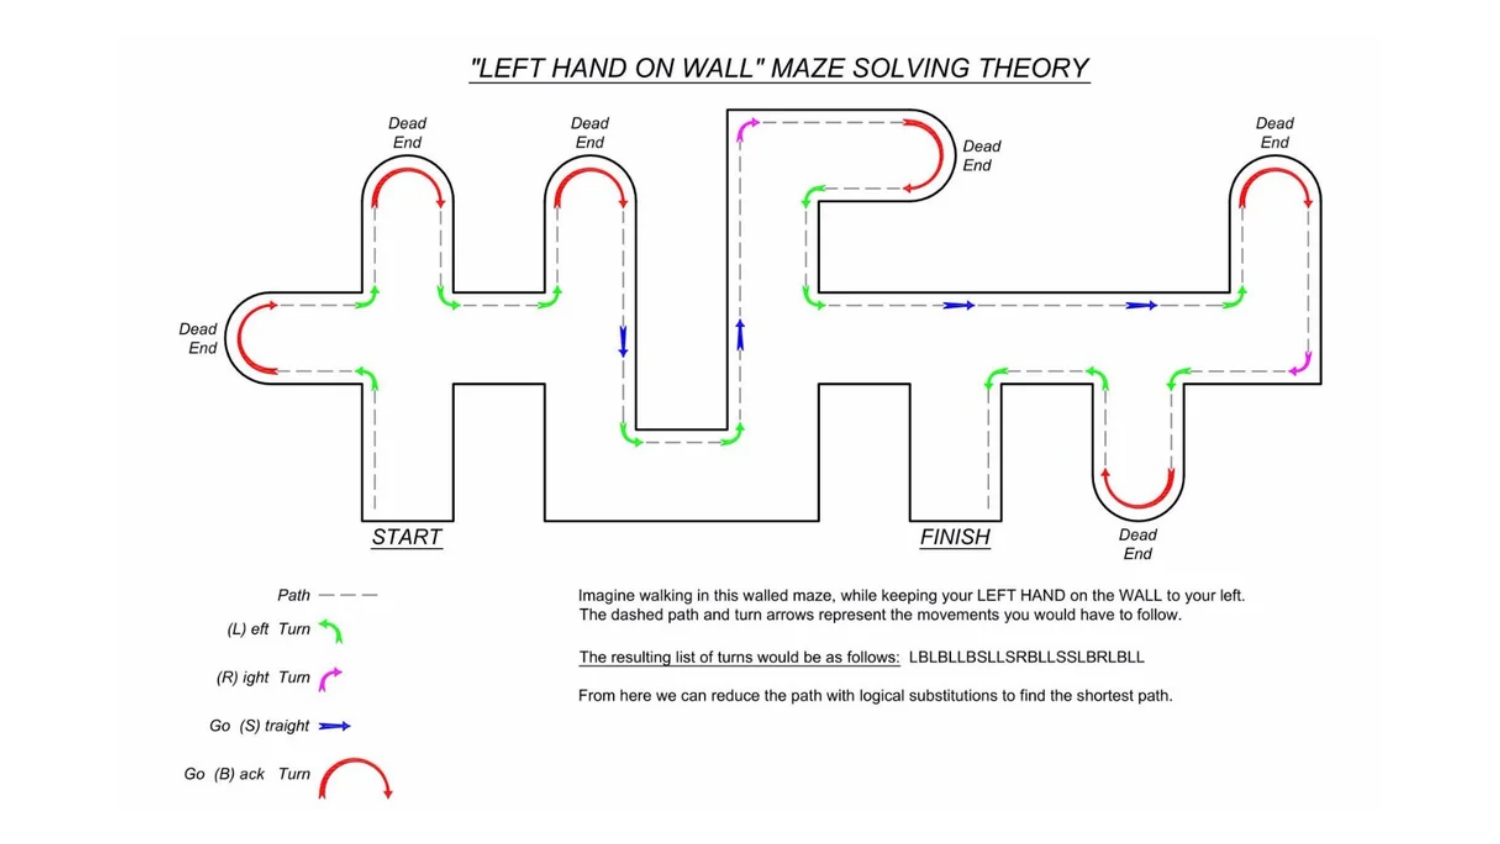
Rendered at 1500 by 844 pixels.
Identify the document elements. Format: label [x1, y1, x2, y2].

picture [118, 34, 1382, 810]
